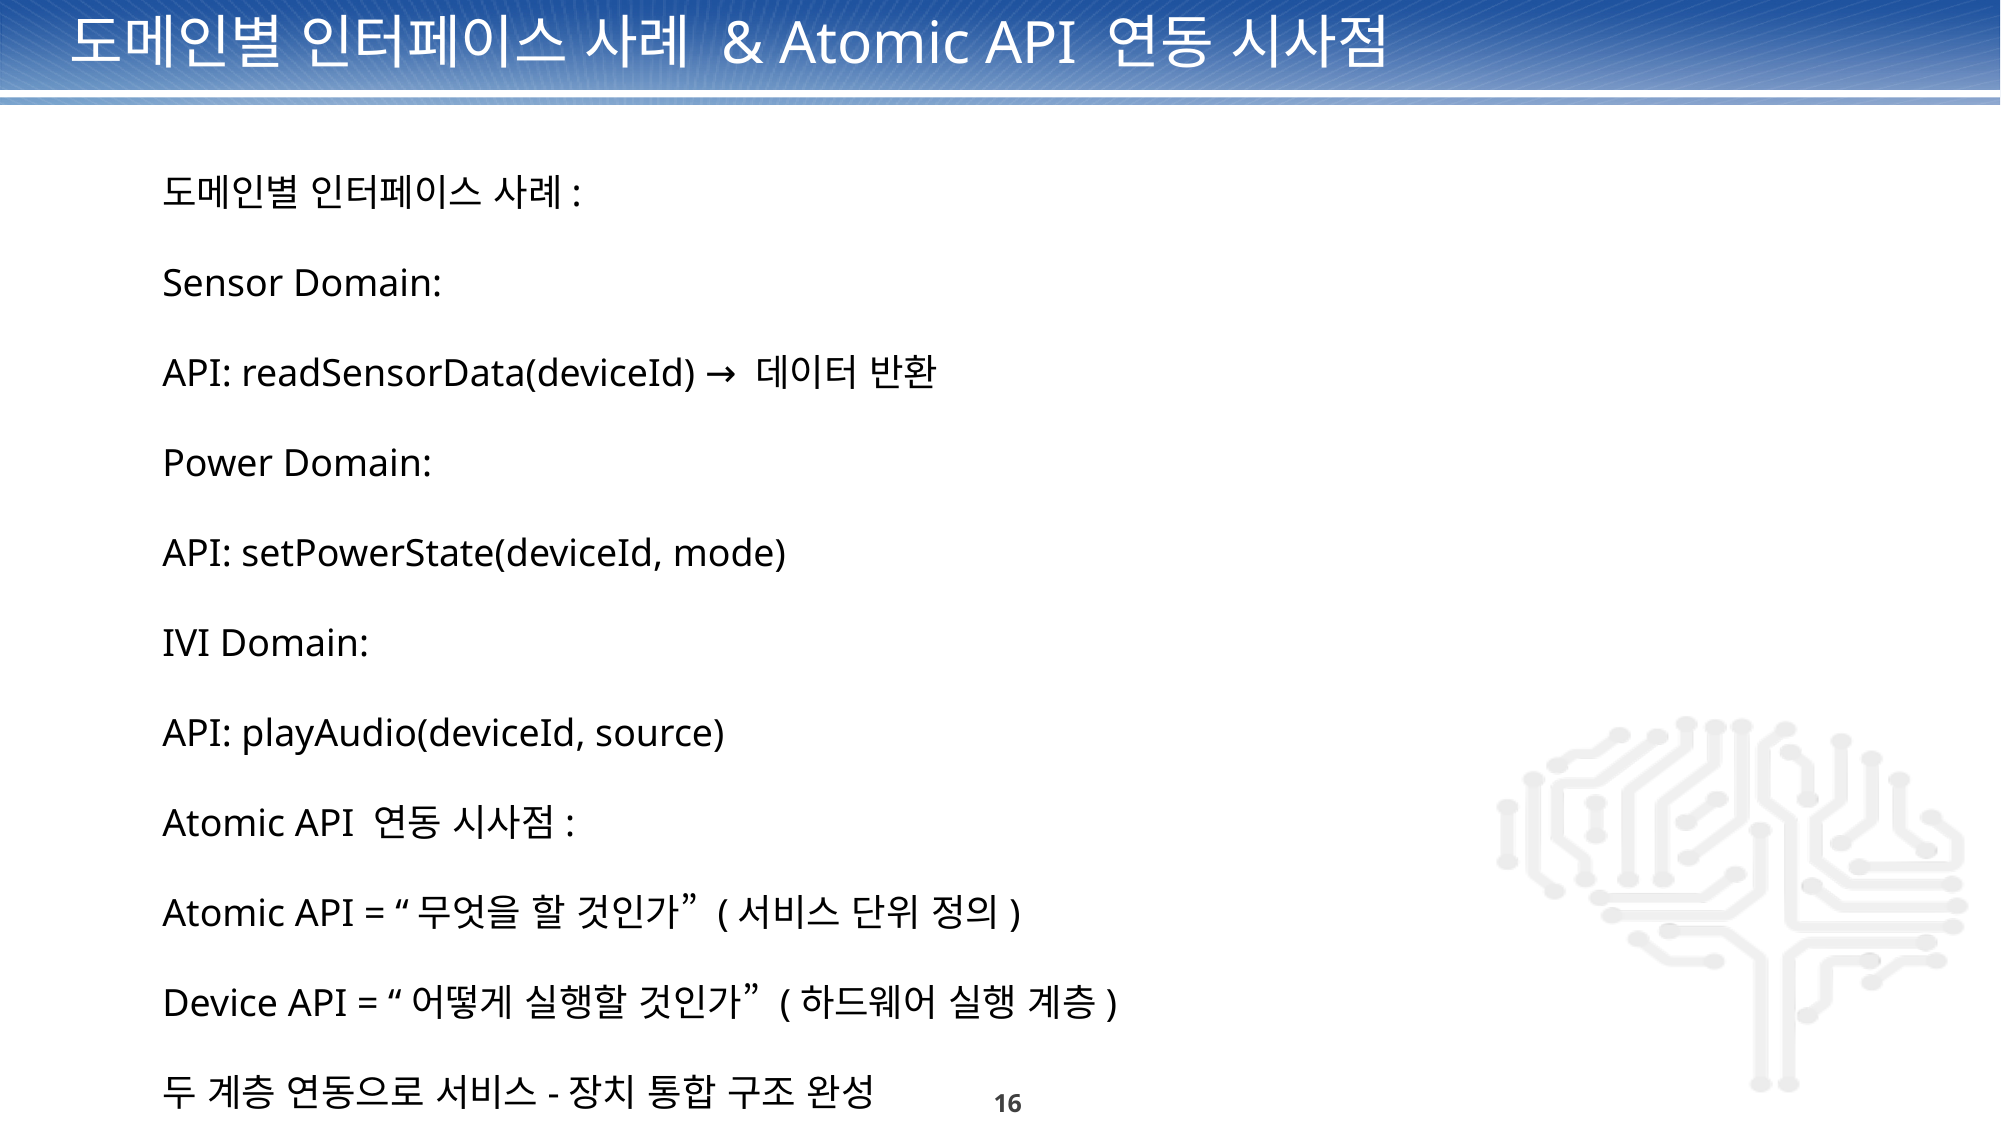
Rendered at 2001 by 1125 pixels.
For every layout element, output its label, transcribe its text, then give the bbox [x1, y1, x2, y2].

text_box 도메인별 인터페이스 사례: Sensor Domain: API: readSensorData(deviceId) → 데이터 반환 Power Domain: API: setPowerState(deviceId, mode) IVI Domain: API: playAudio(deviceId, source) Atomic API 연동 시사점: Atomic API = “무엇을 할 것인가” (서비스 단위 정의) Device API = “어떻게 실행할 것인가” (하드웨어 실행 계층) 두 계층 연동으로 서비스-장치 통합 구조 완성 📌 시각화: Atomic API ↔ Device API ↔ Hardware 매핑 그림 [147, 161, 1464, 1125]
title 도메인별 인터페이스 사례 & Atomic API 연동 시사점 [55, 1, 1949, 88]
picture [0, 0, 2001, 90]
picture [0, 98, 2001, 105]
